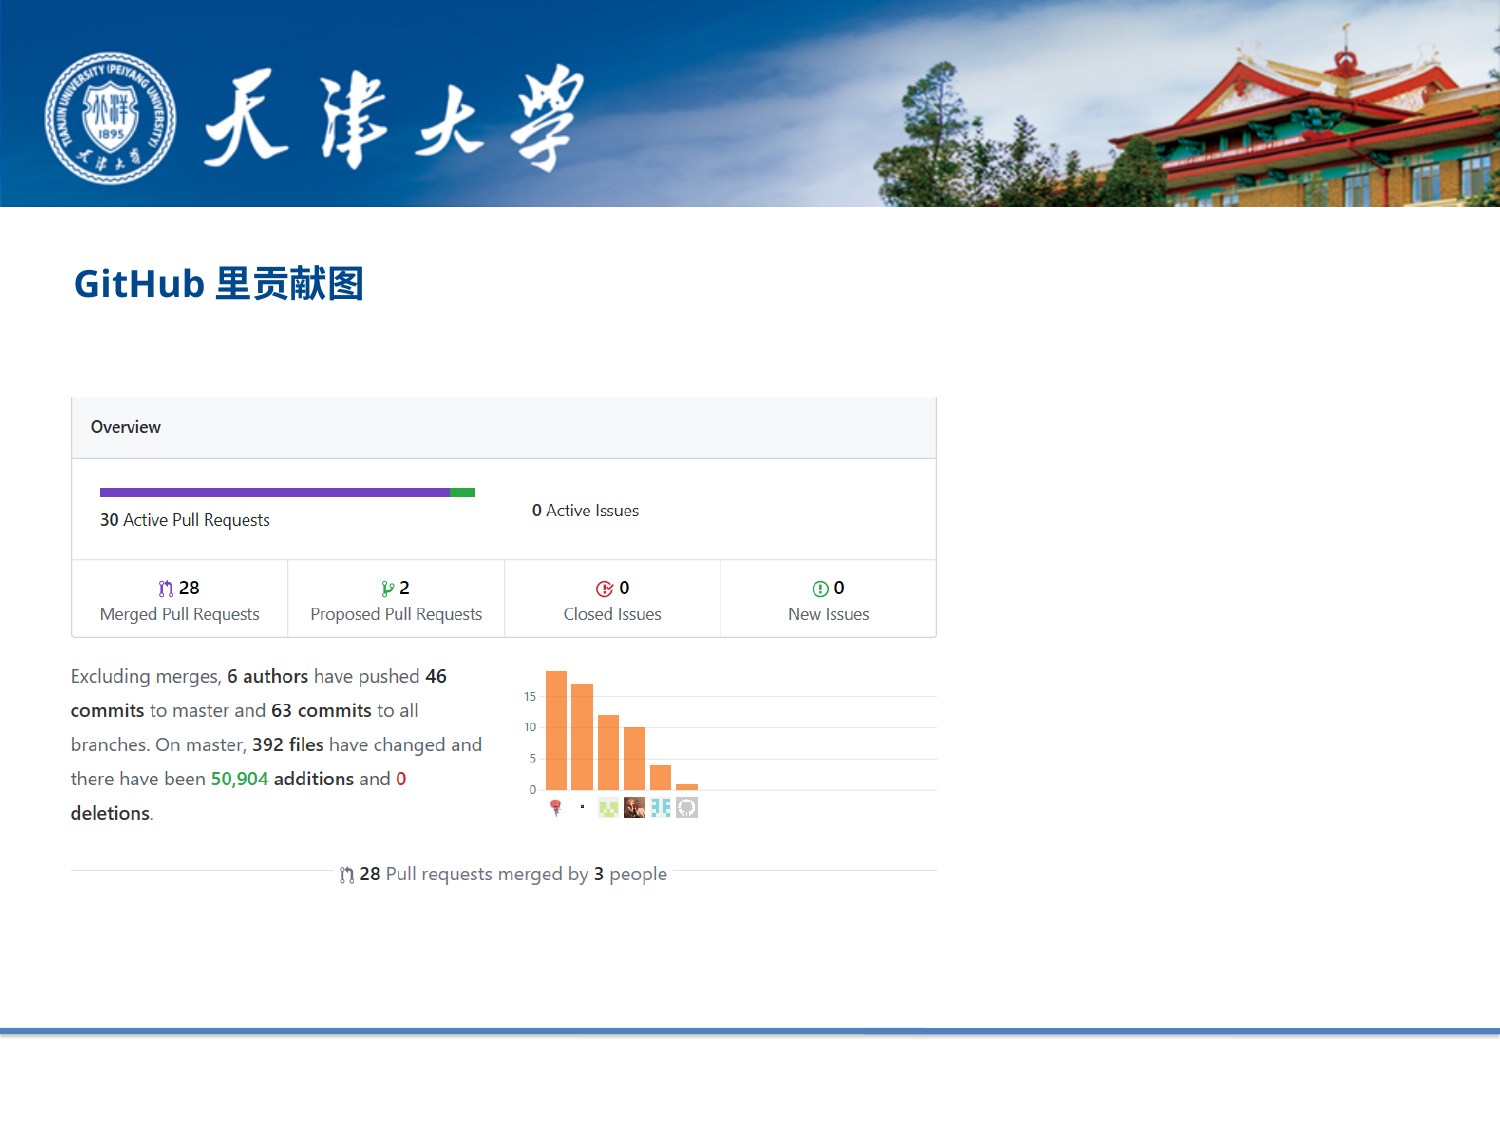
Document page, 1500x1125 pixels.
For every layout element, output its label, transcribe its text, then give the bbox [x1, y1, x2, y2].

picture [58, 396, 966, 897]
list GitHub里贡献图 [58, 253, 1382, 844]
picture [0, 0, 1500, 207]
